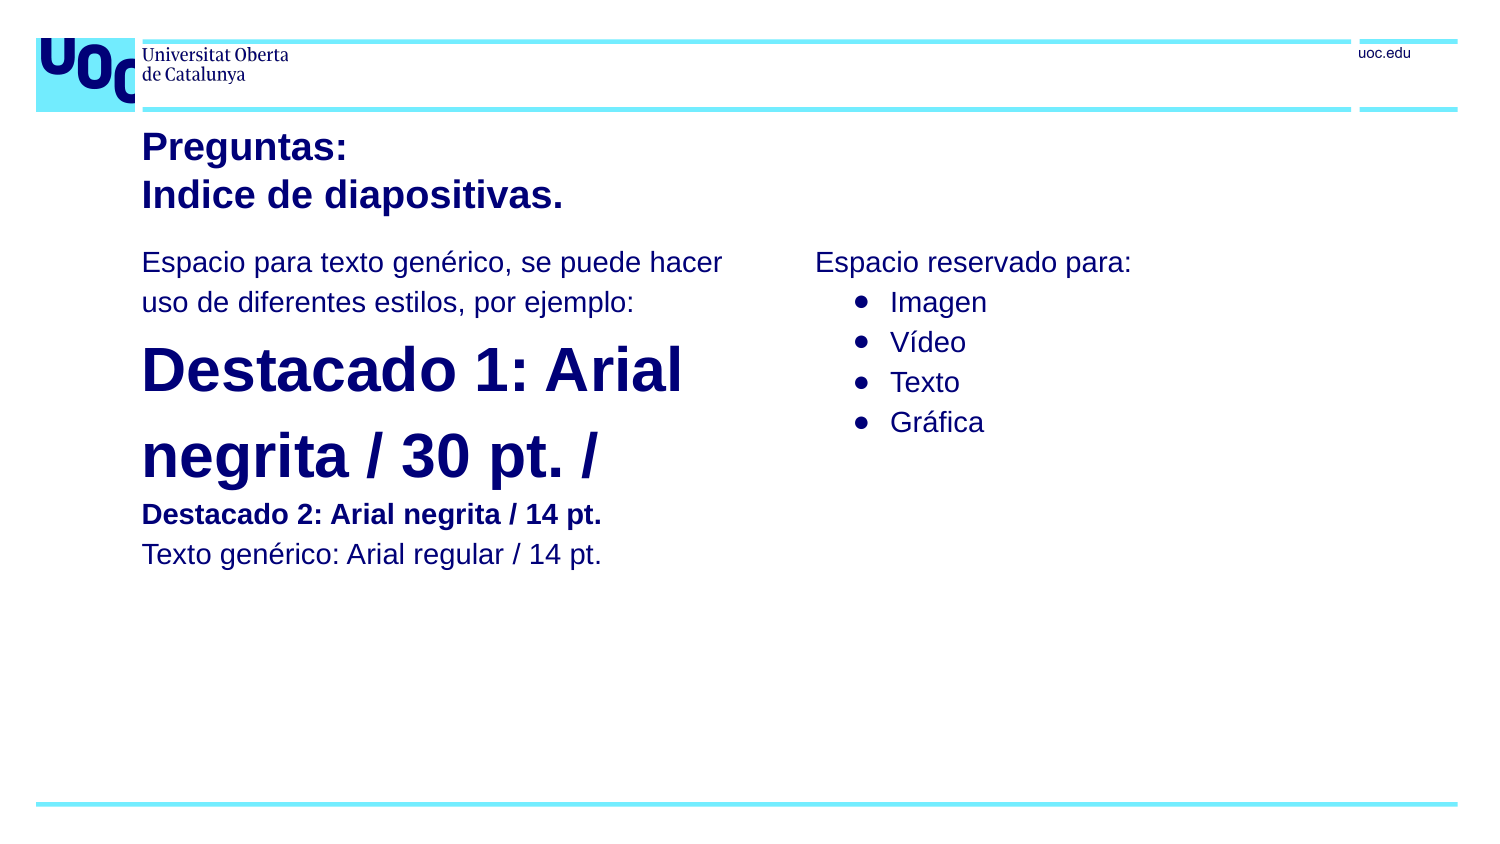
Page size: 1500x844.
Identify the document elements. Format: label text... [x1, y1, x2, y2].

picture [1359, 47, 1410, 58]
list Espacio reservado para: Imagen Vídeo Texto Gráfica [800, 222, 1458, 726]
title Preguntas: Indice de diapositivas. [126, 106, 1346, 223]
picture [142, 47, 288, 84]
list Espacio para texto genérico, se puede hacer uso de diferentes estilos, por ejemplo: Destacado 1: Arial negrita / 30 pt. / Destacado 2: Arial negrita / 14 pt. Texto genérico: Arial regular / 14 pt. [126, 223, 785, 726]
picture [36, 38, 135, 112]
